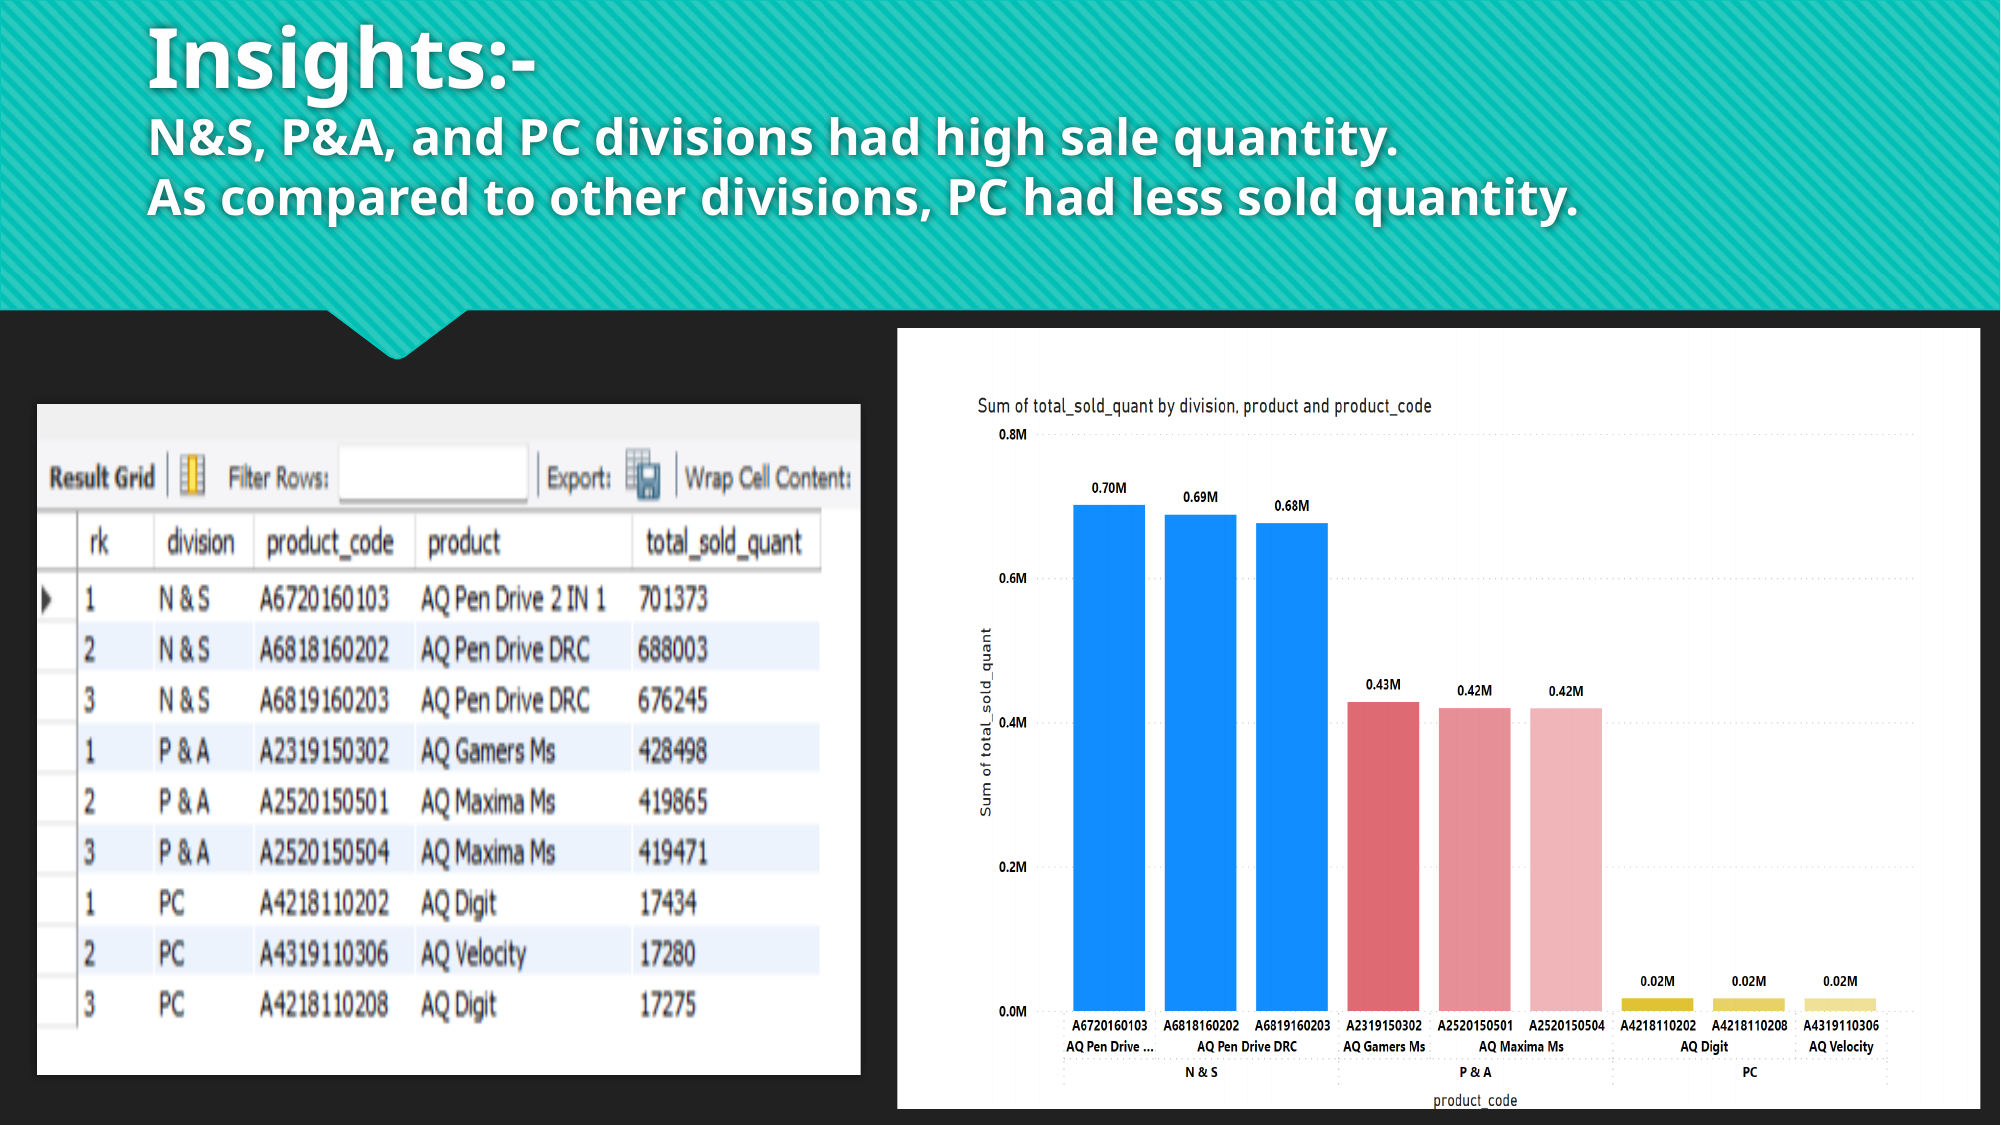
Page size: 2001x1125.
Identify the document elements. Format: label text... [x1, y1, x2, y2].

picture [36, 403, 861, 1076]
picture [897, 328, 1981, 1110]
title Insights:- N&S, P&A, and PC divisions had high sale quantity. As compared to other divisions, PC had less sold quantity. [132, 73, 1868, 233]
